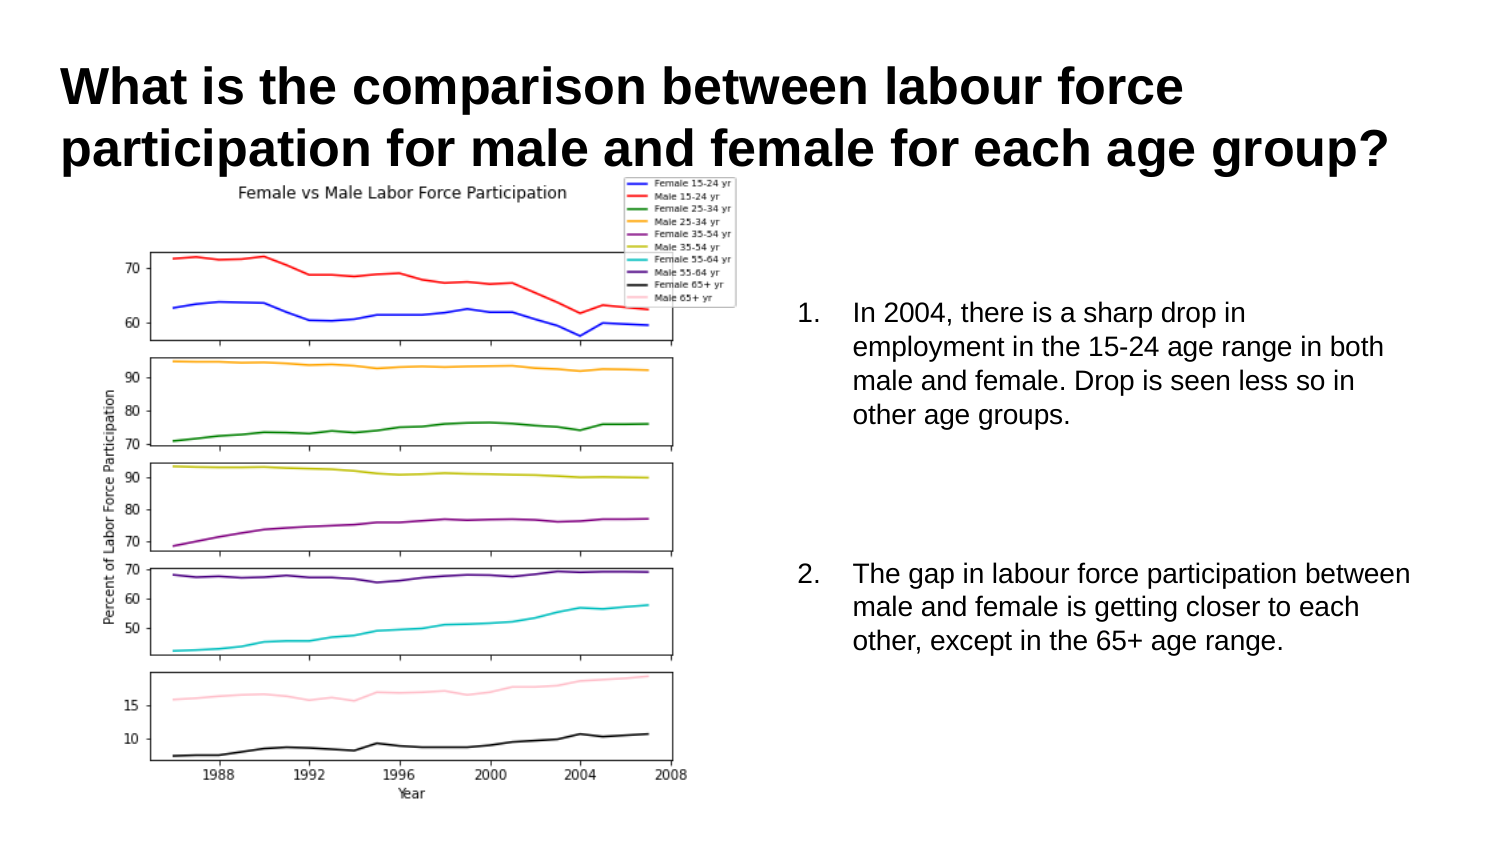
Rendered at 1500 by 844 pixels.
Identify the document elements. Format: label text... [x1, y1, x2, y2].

title What is the comparison between labour force participation for male and female for each age group? [45, 37, 1455, 203]
picture [66, 172, 739, 844]
text_box In 2004, there is a sharp drop in employment in the 15-24 age range in both male and female. Drop is seen less so in other age groups. The gap in labour force participation between male and female is getting closer to each other, except in the 65+ age range. [762, 279, 1435, 714]
